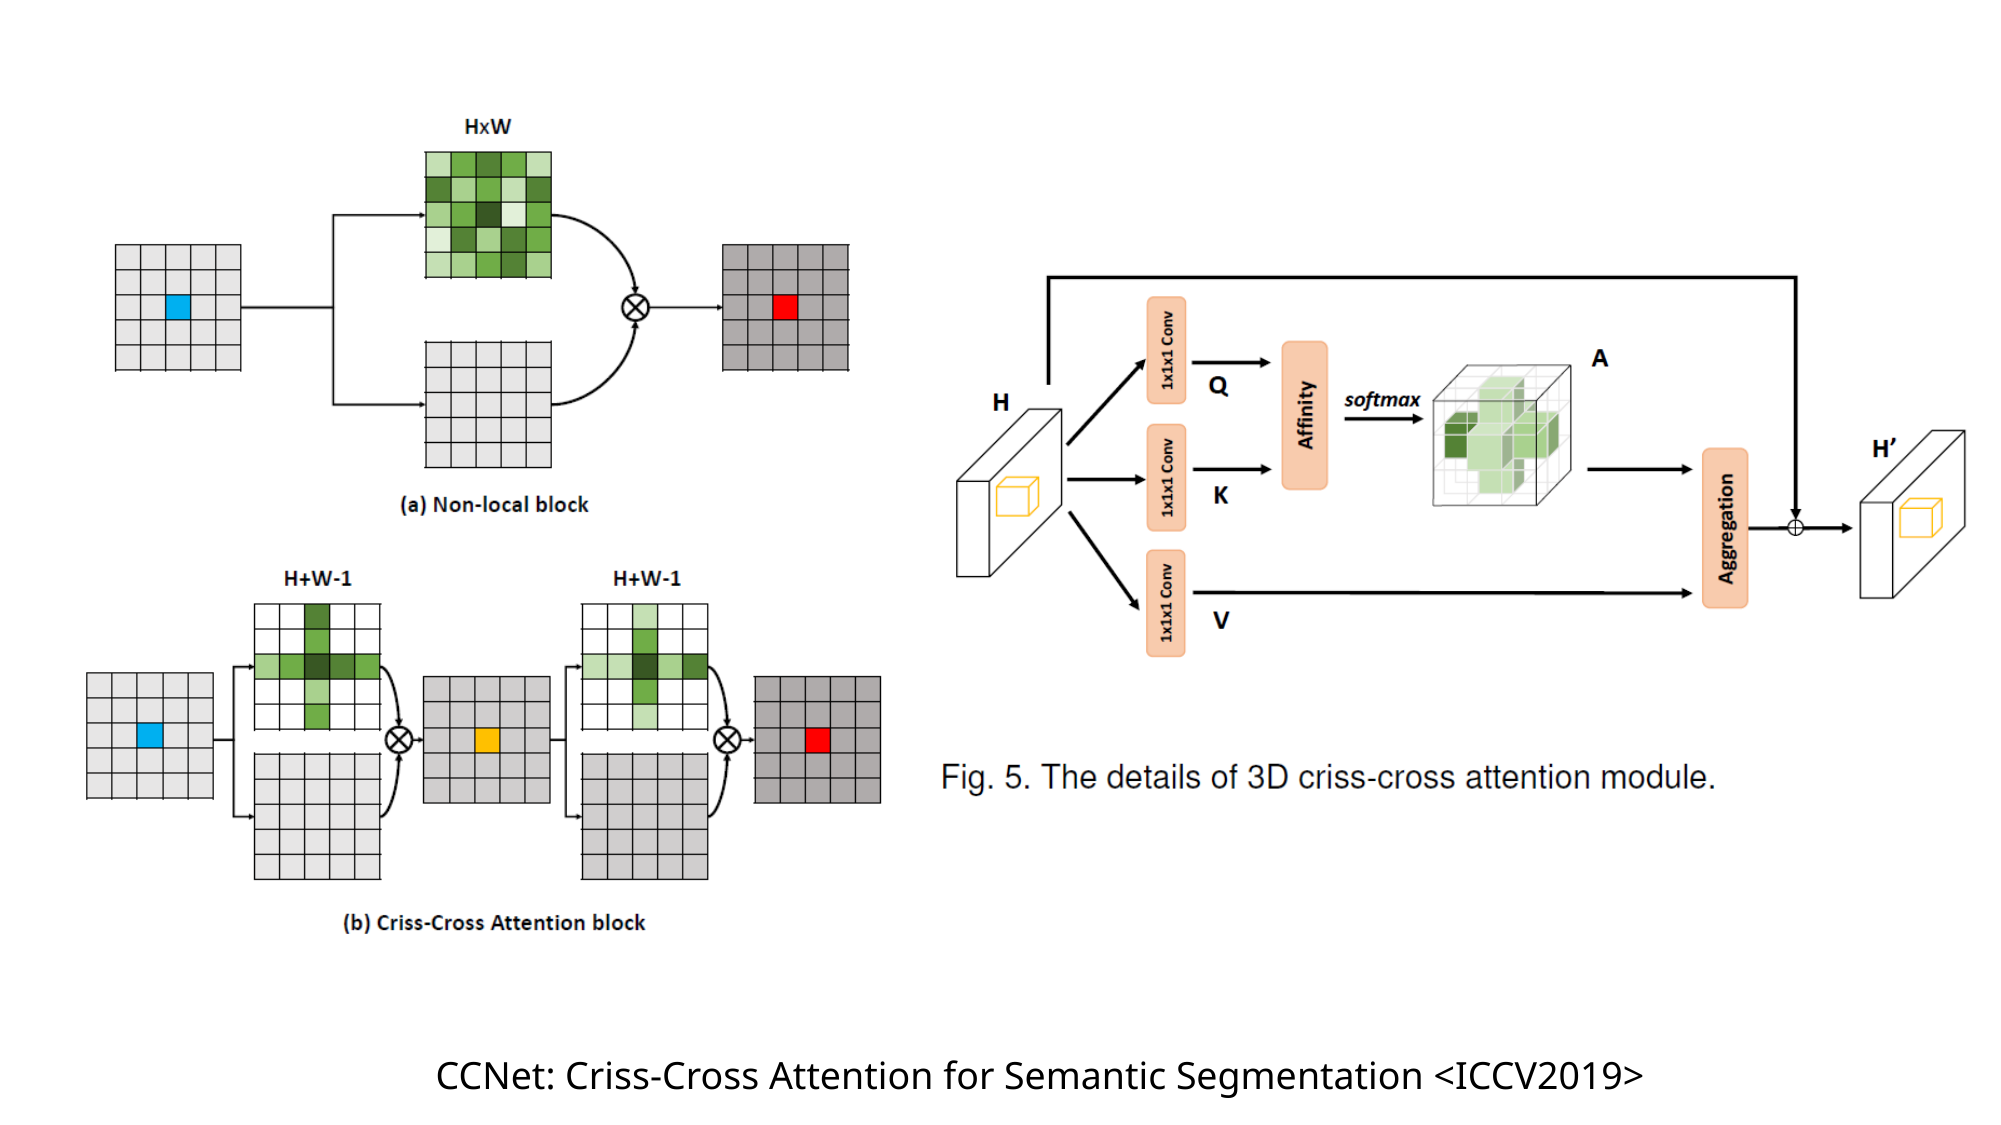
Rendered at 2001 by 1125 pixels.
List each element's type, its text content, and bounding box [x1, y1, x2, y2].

text_box CCNet: Criss-Cross Attention for Semantic Segmentation <ICCV2019> [420, 1045, 1661, 1105]
picture [940, 237, 1987, 821]
picture [70, 104, 895, 954]
